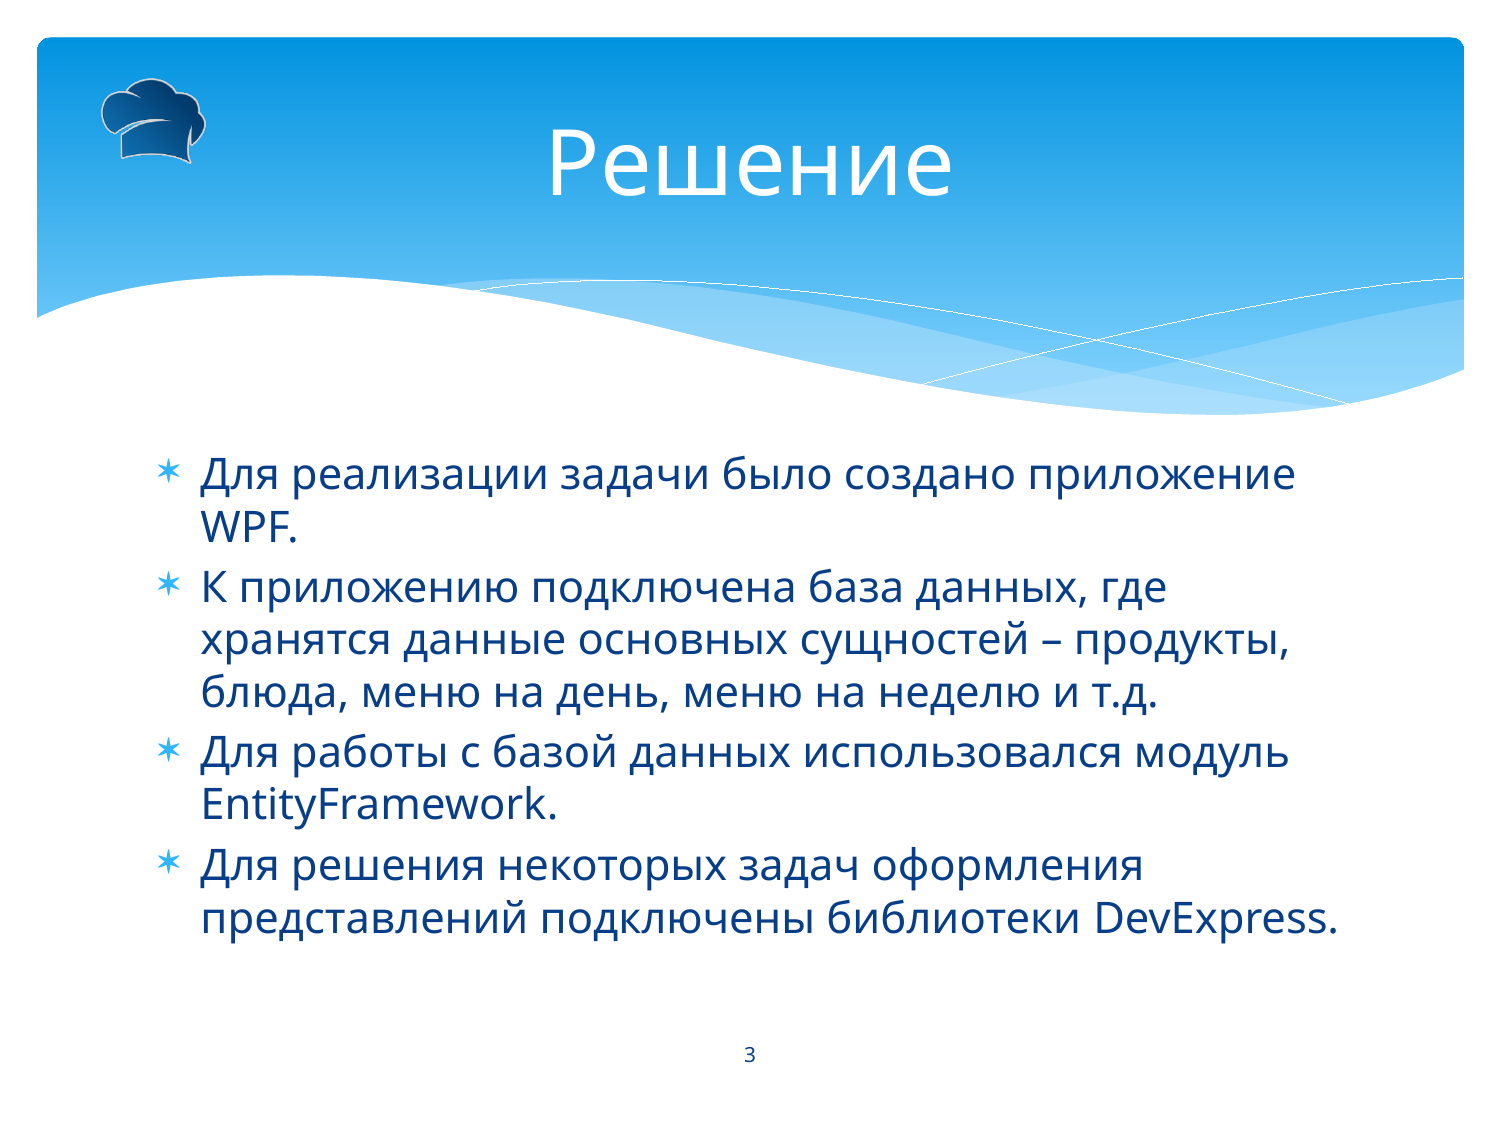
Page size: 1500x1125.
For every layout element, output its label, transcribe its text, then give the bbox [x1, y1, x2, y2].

list Для реализации задачи было создано приложение WPF. К приложению подключена база данных, где хранятся данные основных сущностей – продукты, блюда, меню на день, меню на неделю и т.д. Для работы с базой данных использовался модуль EntityFramework. Для решения некоторых задач оформления представлений подключены библиотеки DevExpress. [143, 438, 1359, 1005]
slide_number 3 [654, 1025, 846, 1086]
title Решение [75, 55, 1425, 261]
